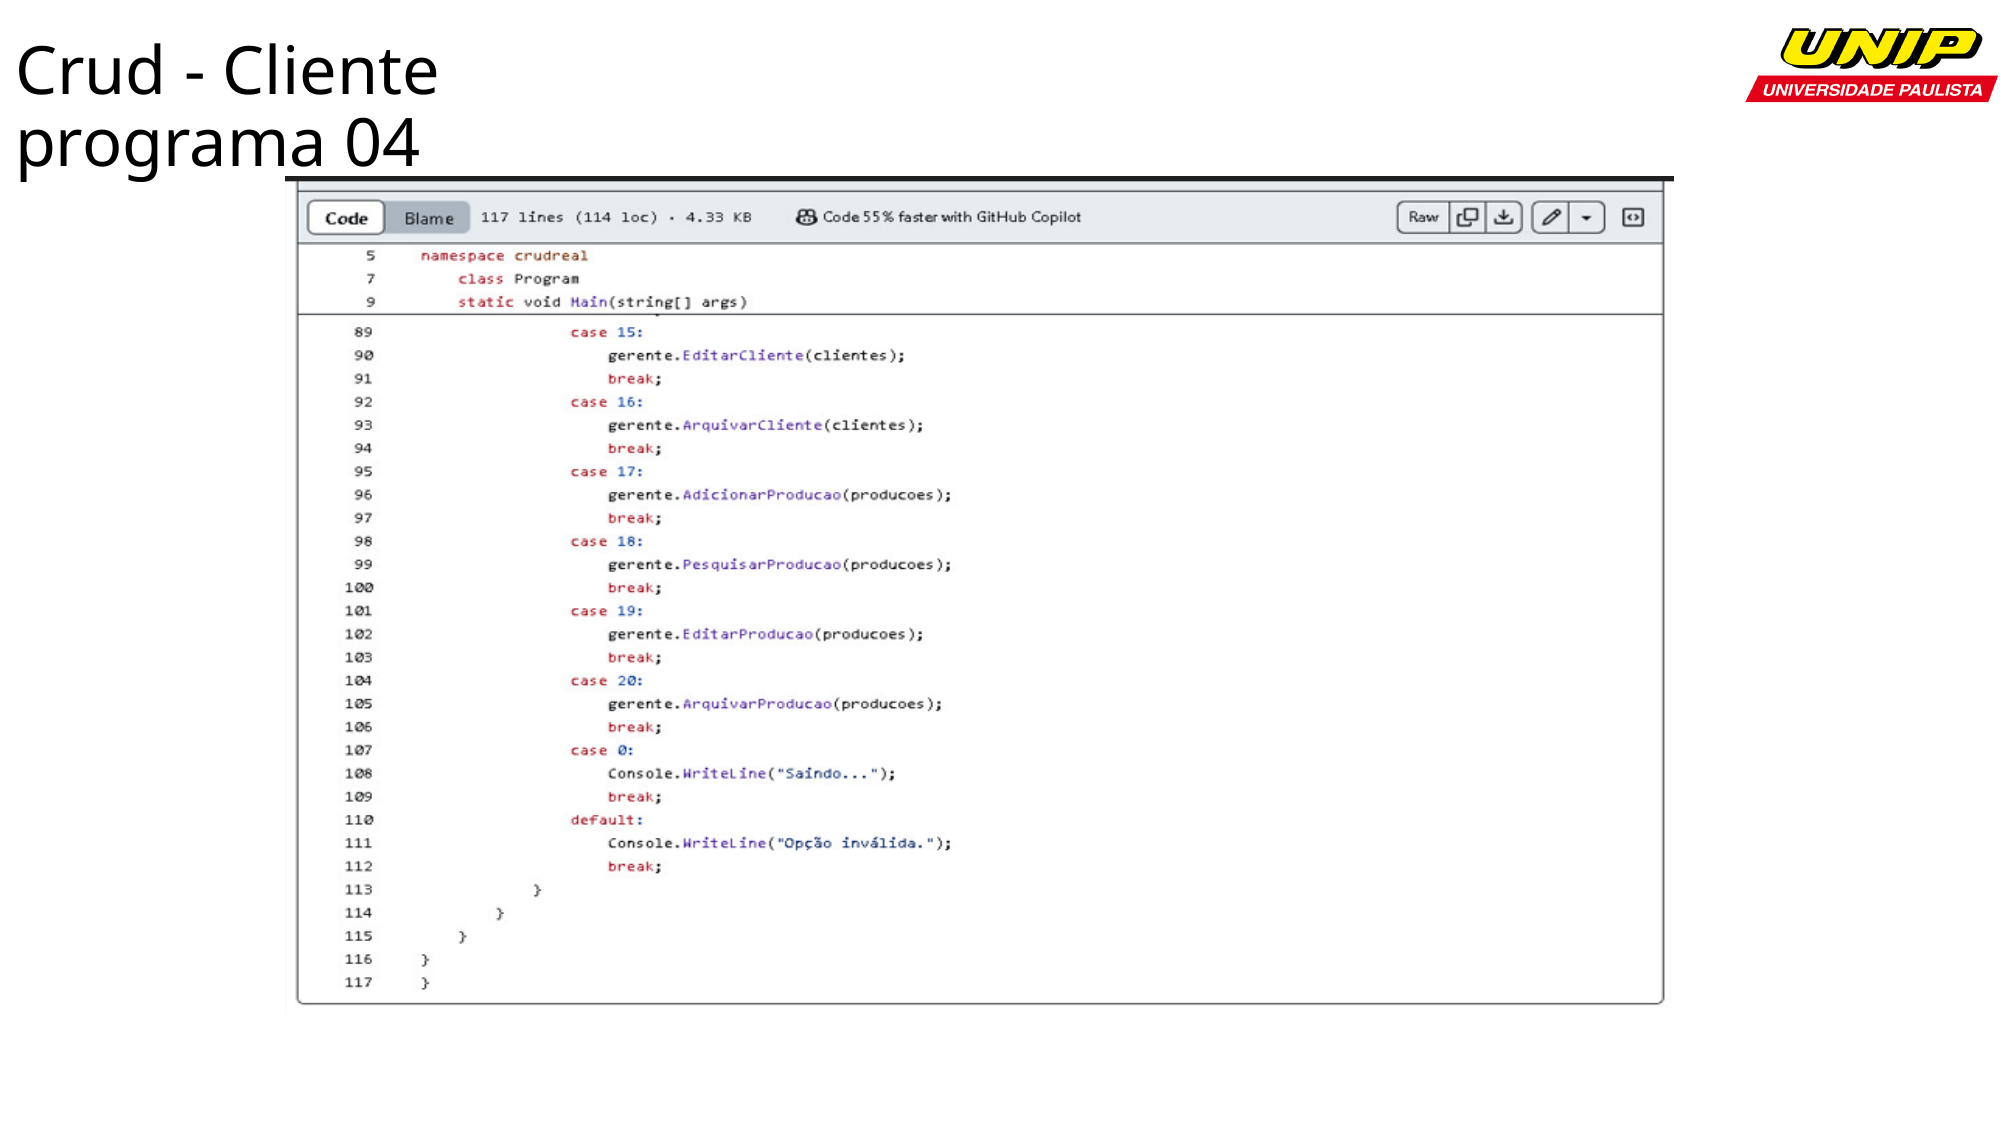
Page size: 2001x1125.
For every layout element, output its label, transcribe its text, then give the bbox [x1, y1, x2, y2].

picture [1739, 0, 1999, 136]
title Crud - Cliente programa 04 [0, 0, 779, 218]
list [285, 176, 1674, 1014]
